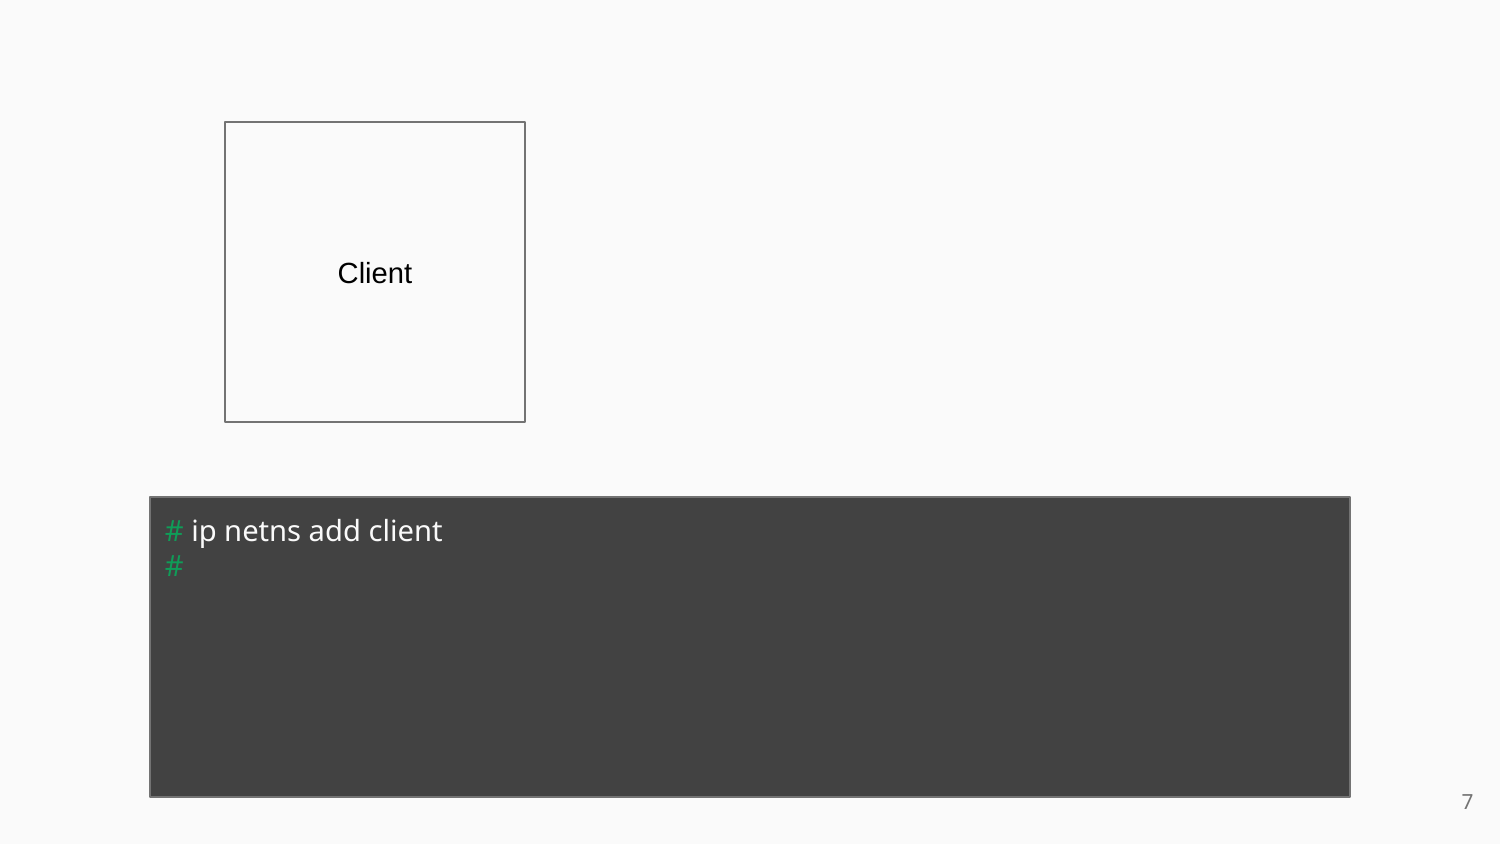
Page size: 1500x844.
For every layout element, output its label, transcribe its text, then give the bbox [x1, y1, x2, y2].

text_box Client [225, 121, 525, 422]
text_box <number> [1398, 770, 1489, 835]
text_box # ip netns add client # [150, 496, 1350, 797]
